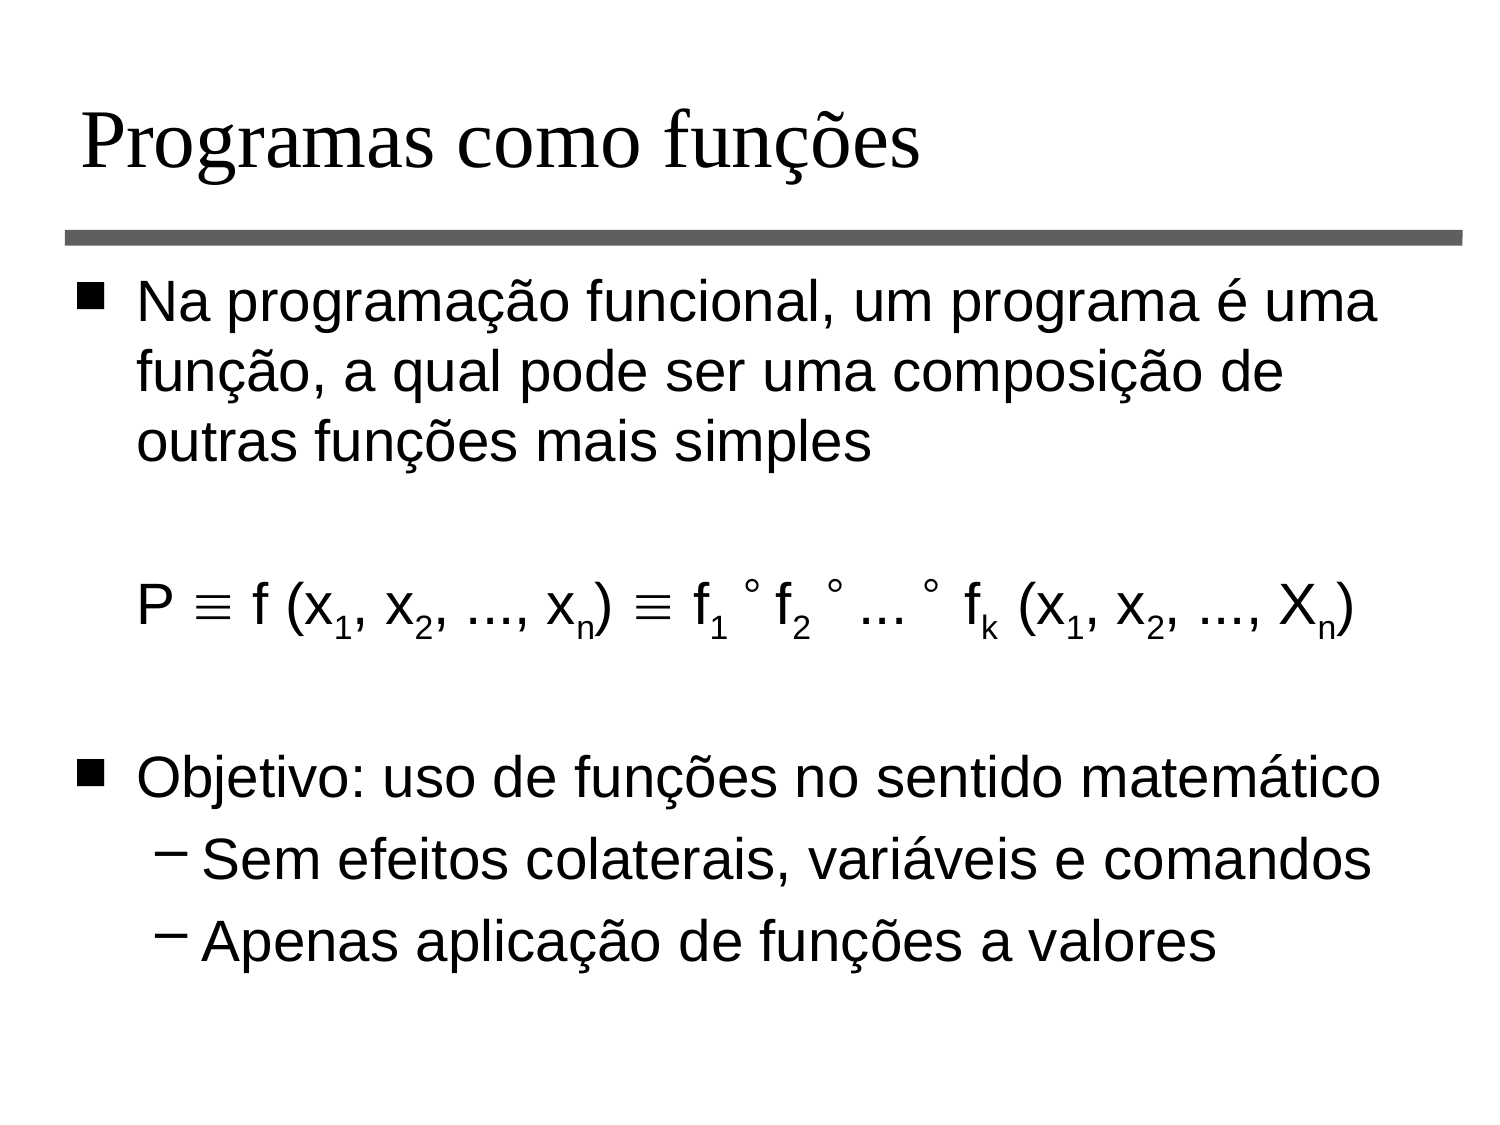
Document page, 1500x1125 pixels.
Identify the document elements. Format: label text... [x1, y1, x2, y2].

list Na programação funcional, um programa é uma função, a qual pode ser uma composição de outras funções mais simples P  f (x1, x2, ..., xn)  f1  f2  ...  fk (x1, x2, ..., Xn) Objetivo: uso de funções no sentido matemático Sem efeitos colaterais, variáveis e comandos Apenas aplicação de funções a valores [64, 255, 1463, 1035]
title Programas como funções [64, 43, 1463, 225]
